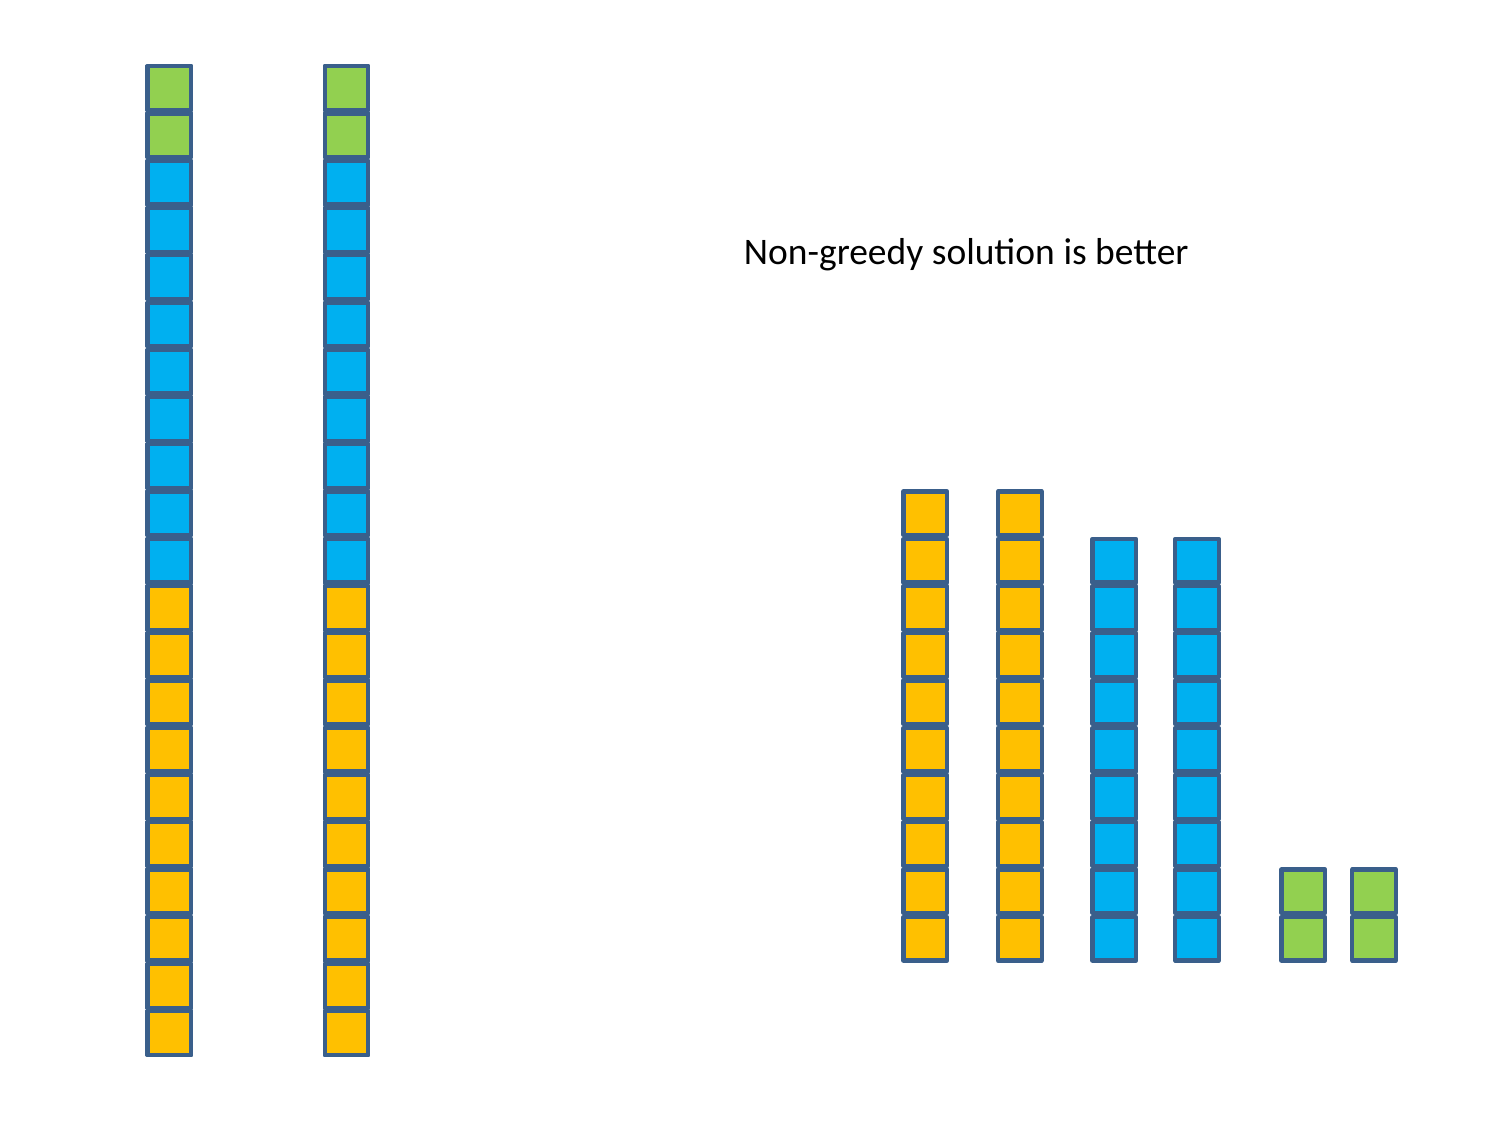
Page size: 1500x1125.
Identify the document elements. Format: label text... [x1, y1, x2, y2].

text_box [1090, 584, 1138, 631]
text_box [996, 867, 1044, 915]
text_box [145, 159, 193, 206]
text_box [1279, 867, 1327, 915]
text_box [1090, 915, 1138, 963]
text_box [996, 537, 1044, 584]
text_box [145, 867, 193, 915]
text_box [145, 112, 193, 159]
text_box [901, 915, 949, 963]
text_box [145, 253, 193, 301]
text_box [996, 820, 1044, 867]
text_box [996, 489, 1044, 537]
text_box [1350, 915, 1398, 963]
text_box [145, 301, 193, 348]
text_box [145, 1009, 193, 1057]
text_box [1090, 773, 1138, 820]
text_box [901, 584, 949, 631]
text_box [145, 348, 193, 395]
text_box [1173, 820, 1221, 867]
text_box [901, 726, 949, 773]
text_box [145, 962, 193, 1009]
text_box [145, 537, 193, 585]
text_box [1173, 915, 1221, 963]
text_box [324, 66, 369, 1056]
text_box [1173, 678, 1221, 726]
text_box [1173, 773, 1221, 820]
text_box [901, 820, 949, 867]
text_box [145, 585, 193, 631]
text_box [1090, 867, 1138, 915]
text_box [1090, 537, 1138, 584]
text_box [145, 489, 193, 537]
text_box [1173, 584, 1221, 631]
text_box [145, 726, 193, 773]
text_box [901, 867, 949, 915]
text_box [145, 206, 193, 253]
text_box [145, 678, 193, 726]
text_box [1173, 537, 1221, 584]
text_box [145, 442, 193, 489]
text_box Non-greedy solution is better [729, 219, 1205, 280]
text_box [145, 773, 193, 820]
text_box [1090, 820, 1138, 867]
text_box [996, 726, 1044, 773]
text_box [145, 64, 193, 112]
text_box [901, 537, 949, 584]
text_box [1090, 678, 1138, 726]
text_box [996, 631, 1044, 678]
text_box [996, 678, 1044, 726]
text_box [145, 820, 193, 867]
text_box [901, 631, 949, 678]
text_box [1173, 726, 1221, 773]
text_box [1350, 867, 1398, 915]
text_box [996, 773, 1044, 820]
text_box [901, 678, 949, 726]
text_box [1090, 631, 1138, 678]
text_box [901, 773, 949, 820]
text_box [145, 395, 193, 442]
text_box [145, 915, 193, 962]
text_box [1090, 726, 1138, 773]
text_box [1173, 631, 1221, 678]
text_box [1279, 915, 1327, 963]
text_box [901, 489, 949, 537]
text_box [145, 631, 193, 678]
text_box [1173, 867, 1221, 915]
text_box [996, 584, 1044, 631]
text_box [996, 915, 1044, 963]
